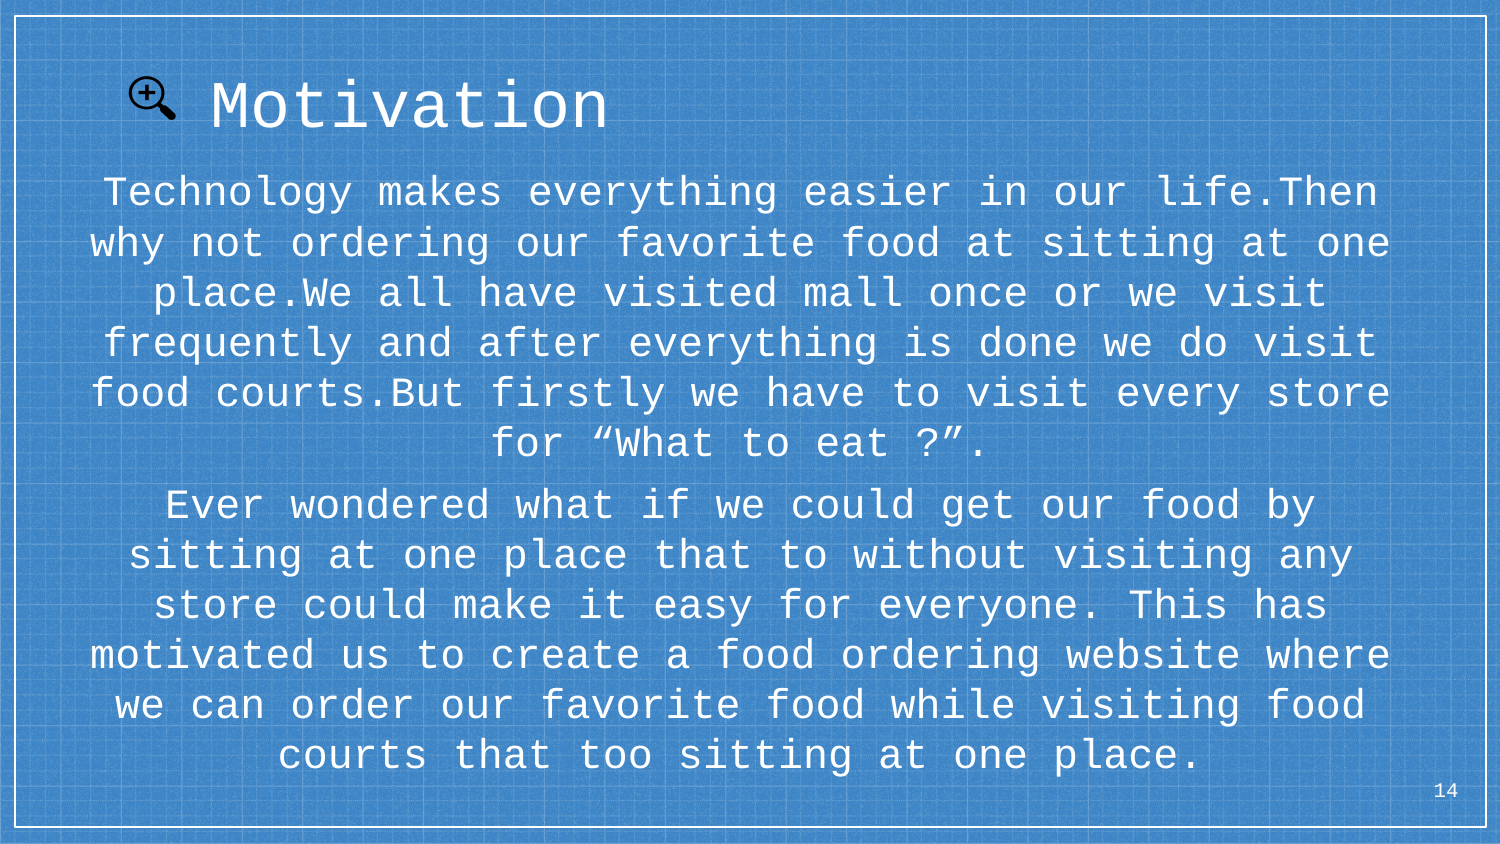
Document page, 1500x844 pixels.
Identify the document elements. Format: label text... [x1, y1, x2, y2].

list Technology makes everything easier in our life.Then why not ordering our favorite food at sitting at one place.We all have visited mall once or we visit frequently and after everything is done we do visit food courts.But firstly we have to visit every store for “What to eat ?”. Ever wondered what if we could get our food by sitting at one place that to without visiting any store could make it easy for everyone. This has motivated us to create a food ordering website where we can order our favorite food while visiting food courts that too sitting at one place. [53, 149, 1414, 747]
title Motivation [75, 45, 1425, 114]
slide_number 14 [1398, 761, 1474, 810]
picture [0, 0, 1500, 844]
